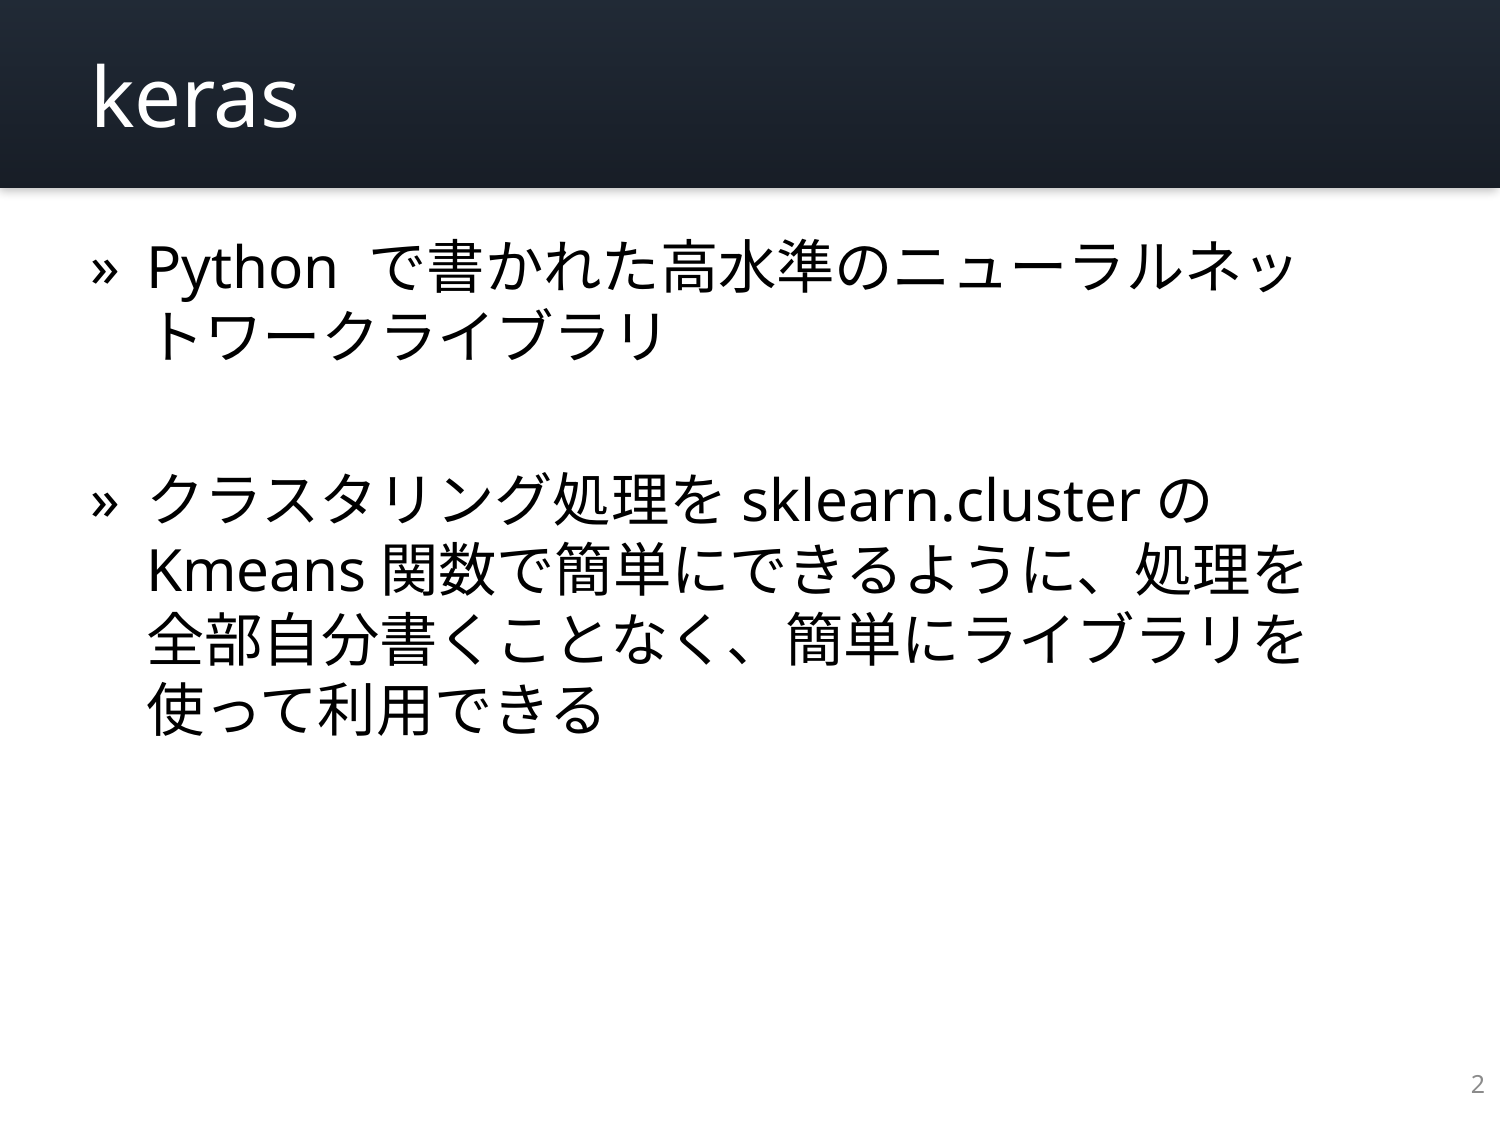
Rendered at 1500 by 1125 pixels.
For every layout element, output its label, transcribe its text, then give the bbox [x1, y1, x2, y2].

title keras [75, 0, 1425, 188]
slide_number 2 [1175, 1046, 1500, 1125]
list Python で書かれた高水準のニューラルネットワークライブラリ クラスタリング処理をsklearn.clusterのKmeans関数で簡単にできるように、処理を全部自分書くことなく、簡単にライブラリを使って利用できる [75, 222, 1365, 1005]
